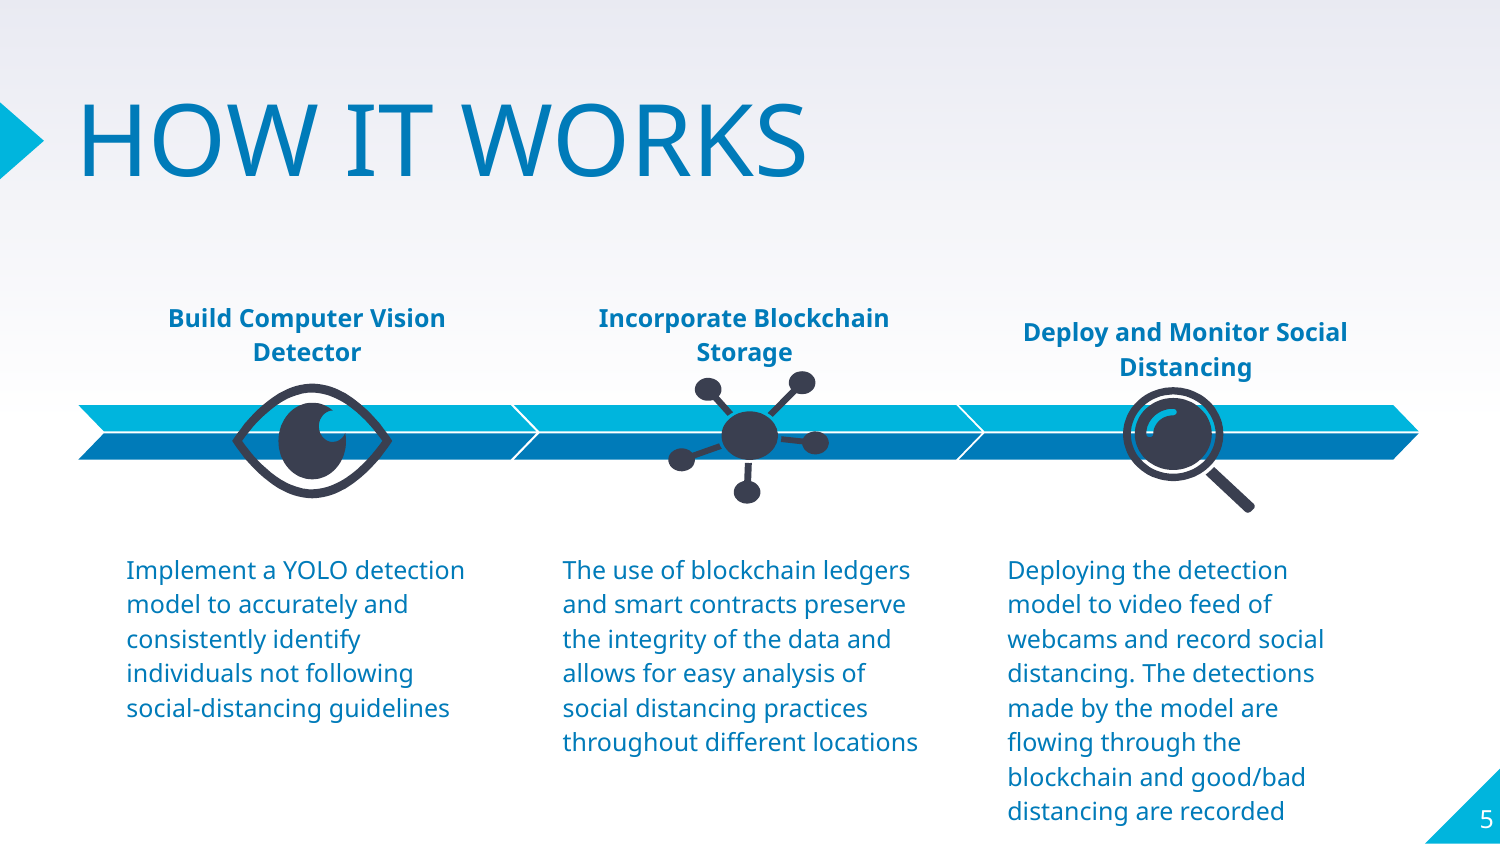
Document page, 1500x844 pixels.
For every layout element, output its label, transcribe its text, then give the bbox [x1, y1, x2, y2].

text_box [1122, 386, 1255, 513]
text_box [513, 299, 982, 671]
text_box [78, 299, 512, 671]
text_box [668, 370, 830, 504]
slide_number ‹#› [1418, 760, 1494, 838]
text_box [958, 313, 1419, 671]
title HOW IT WORKS [75, 99, 1001, 277]
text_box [231, 383, 393, 499]
